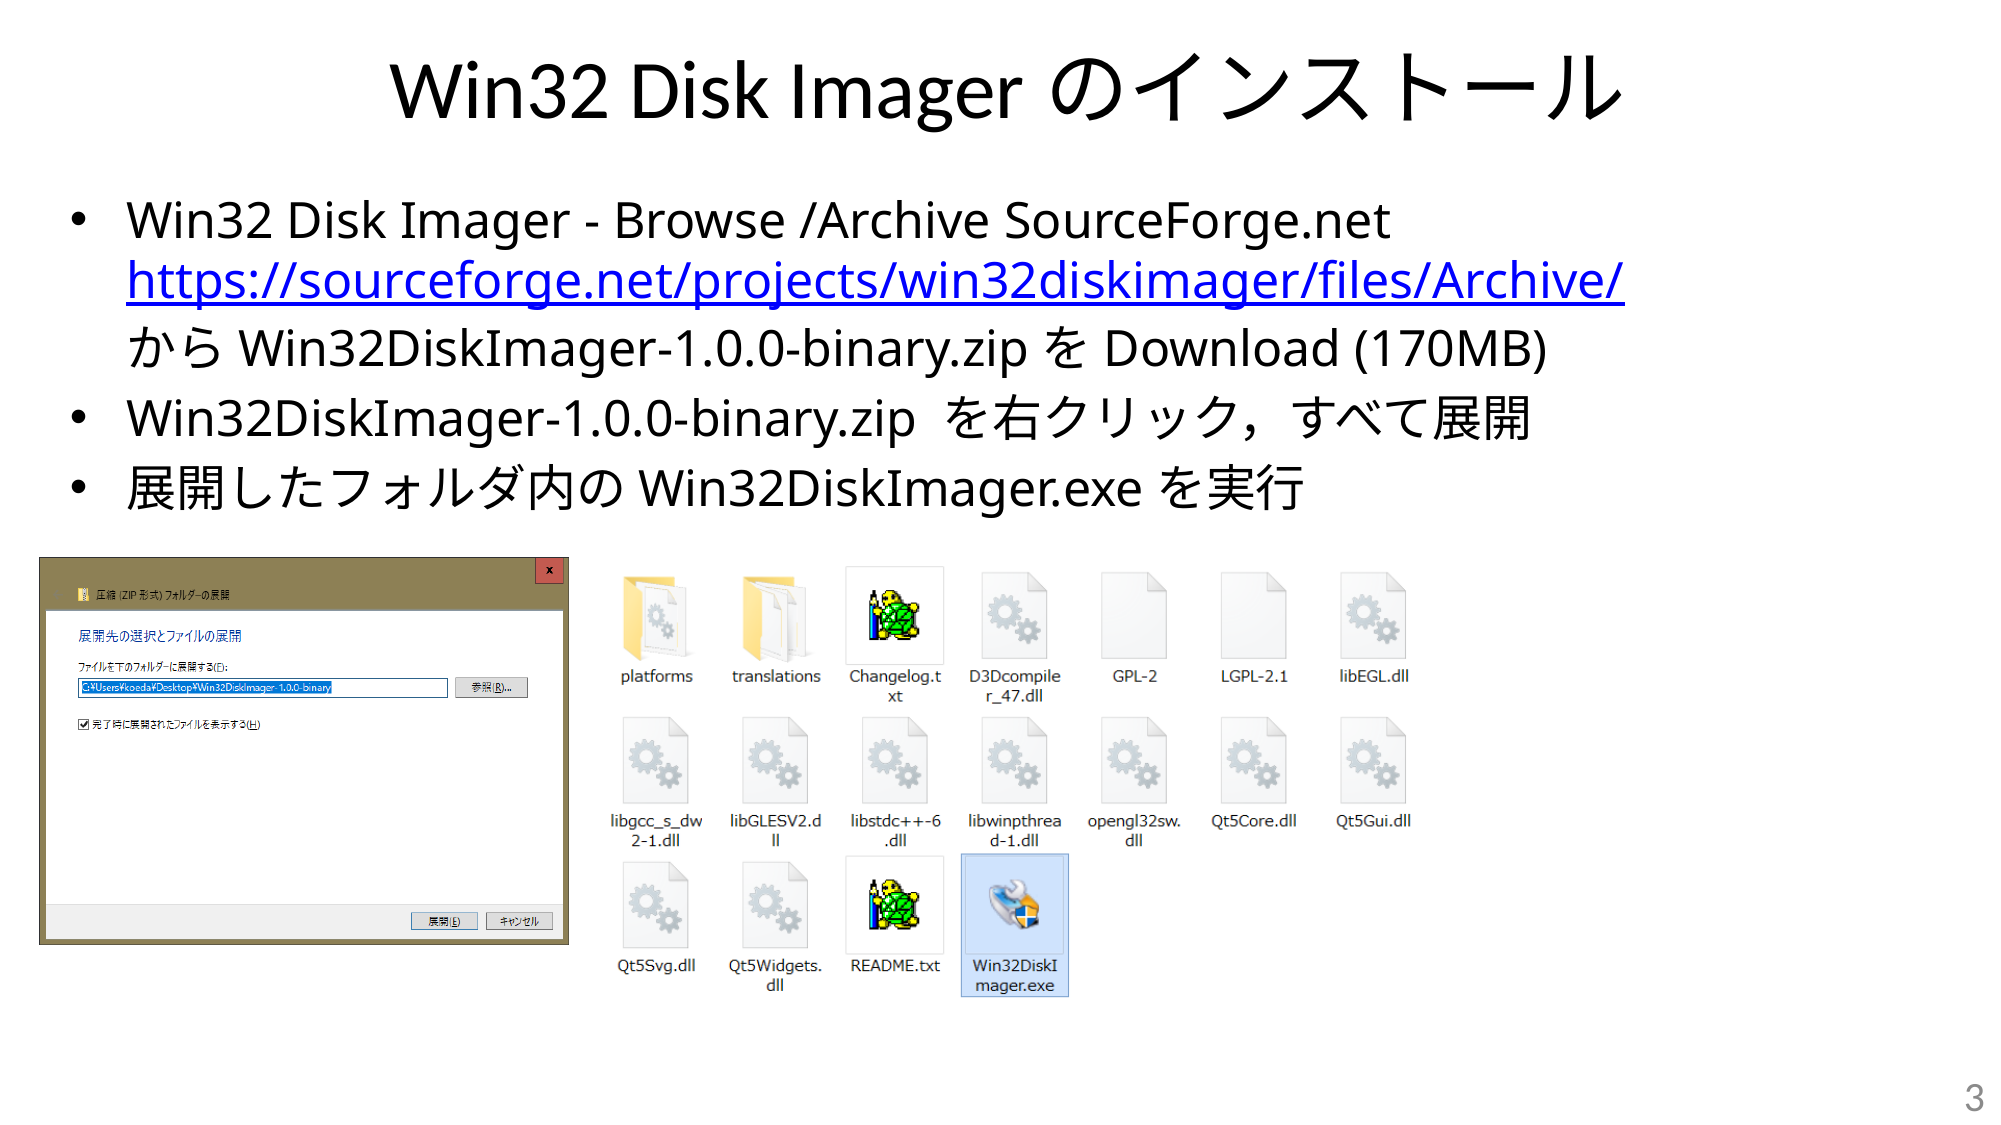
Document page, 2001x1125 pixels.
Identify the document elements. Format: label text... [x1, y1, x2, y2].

list Win32 Disk Imager - Browse /Archive SourceForge.net https://sourceforge.net/projects/win32diskimager/files/Archive/ からWin32DiskImager-1.0.0-binary.zipをDownload (170MB) Win32DiskImager-1.0.0-binary.zip を右クリック，すべて展開 展開したフォルダ内のWin32DiskImager.exeを実行 [55, 180, 1961, 1092]
slide_number 3 [1881, 1065, 2000, 1125]
picture [39, 556, 570, 945]
picture [601, 562, 1432, 1068]
title Win32 Disk Imagerのインストール [55, 14, 1961, 157]
